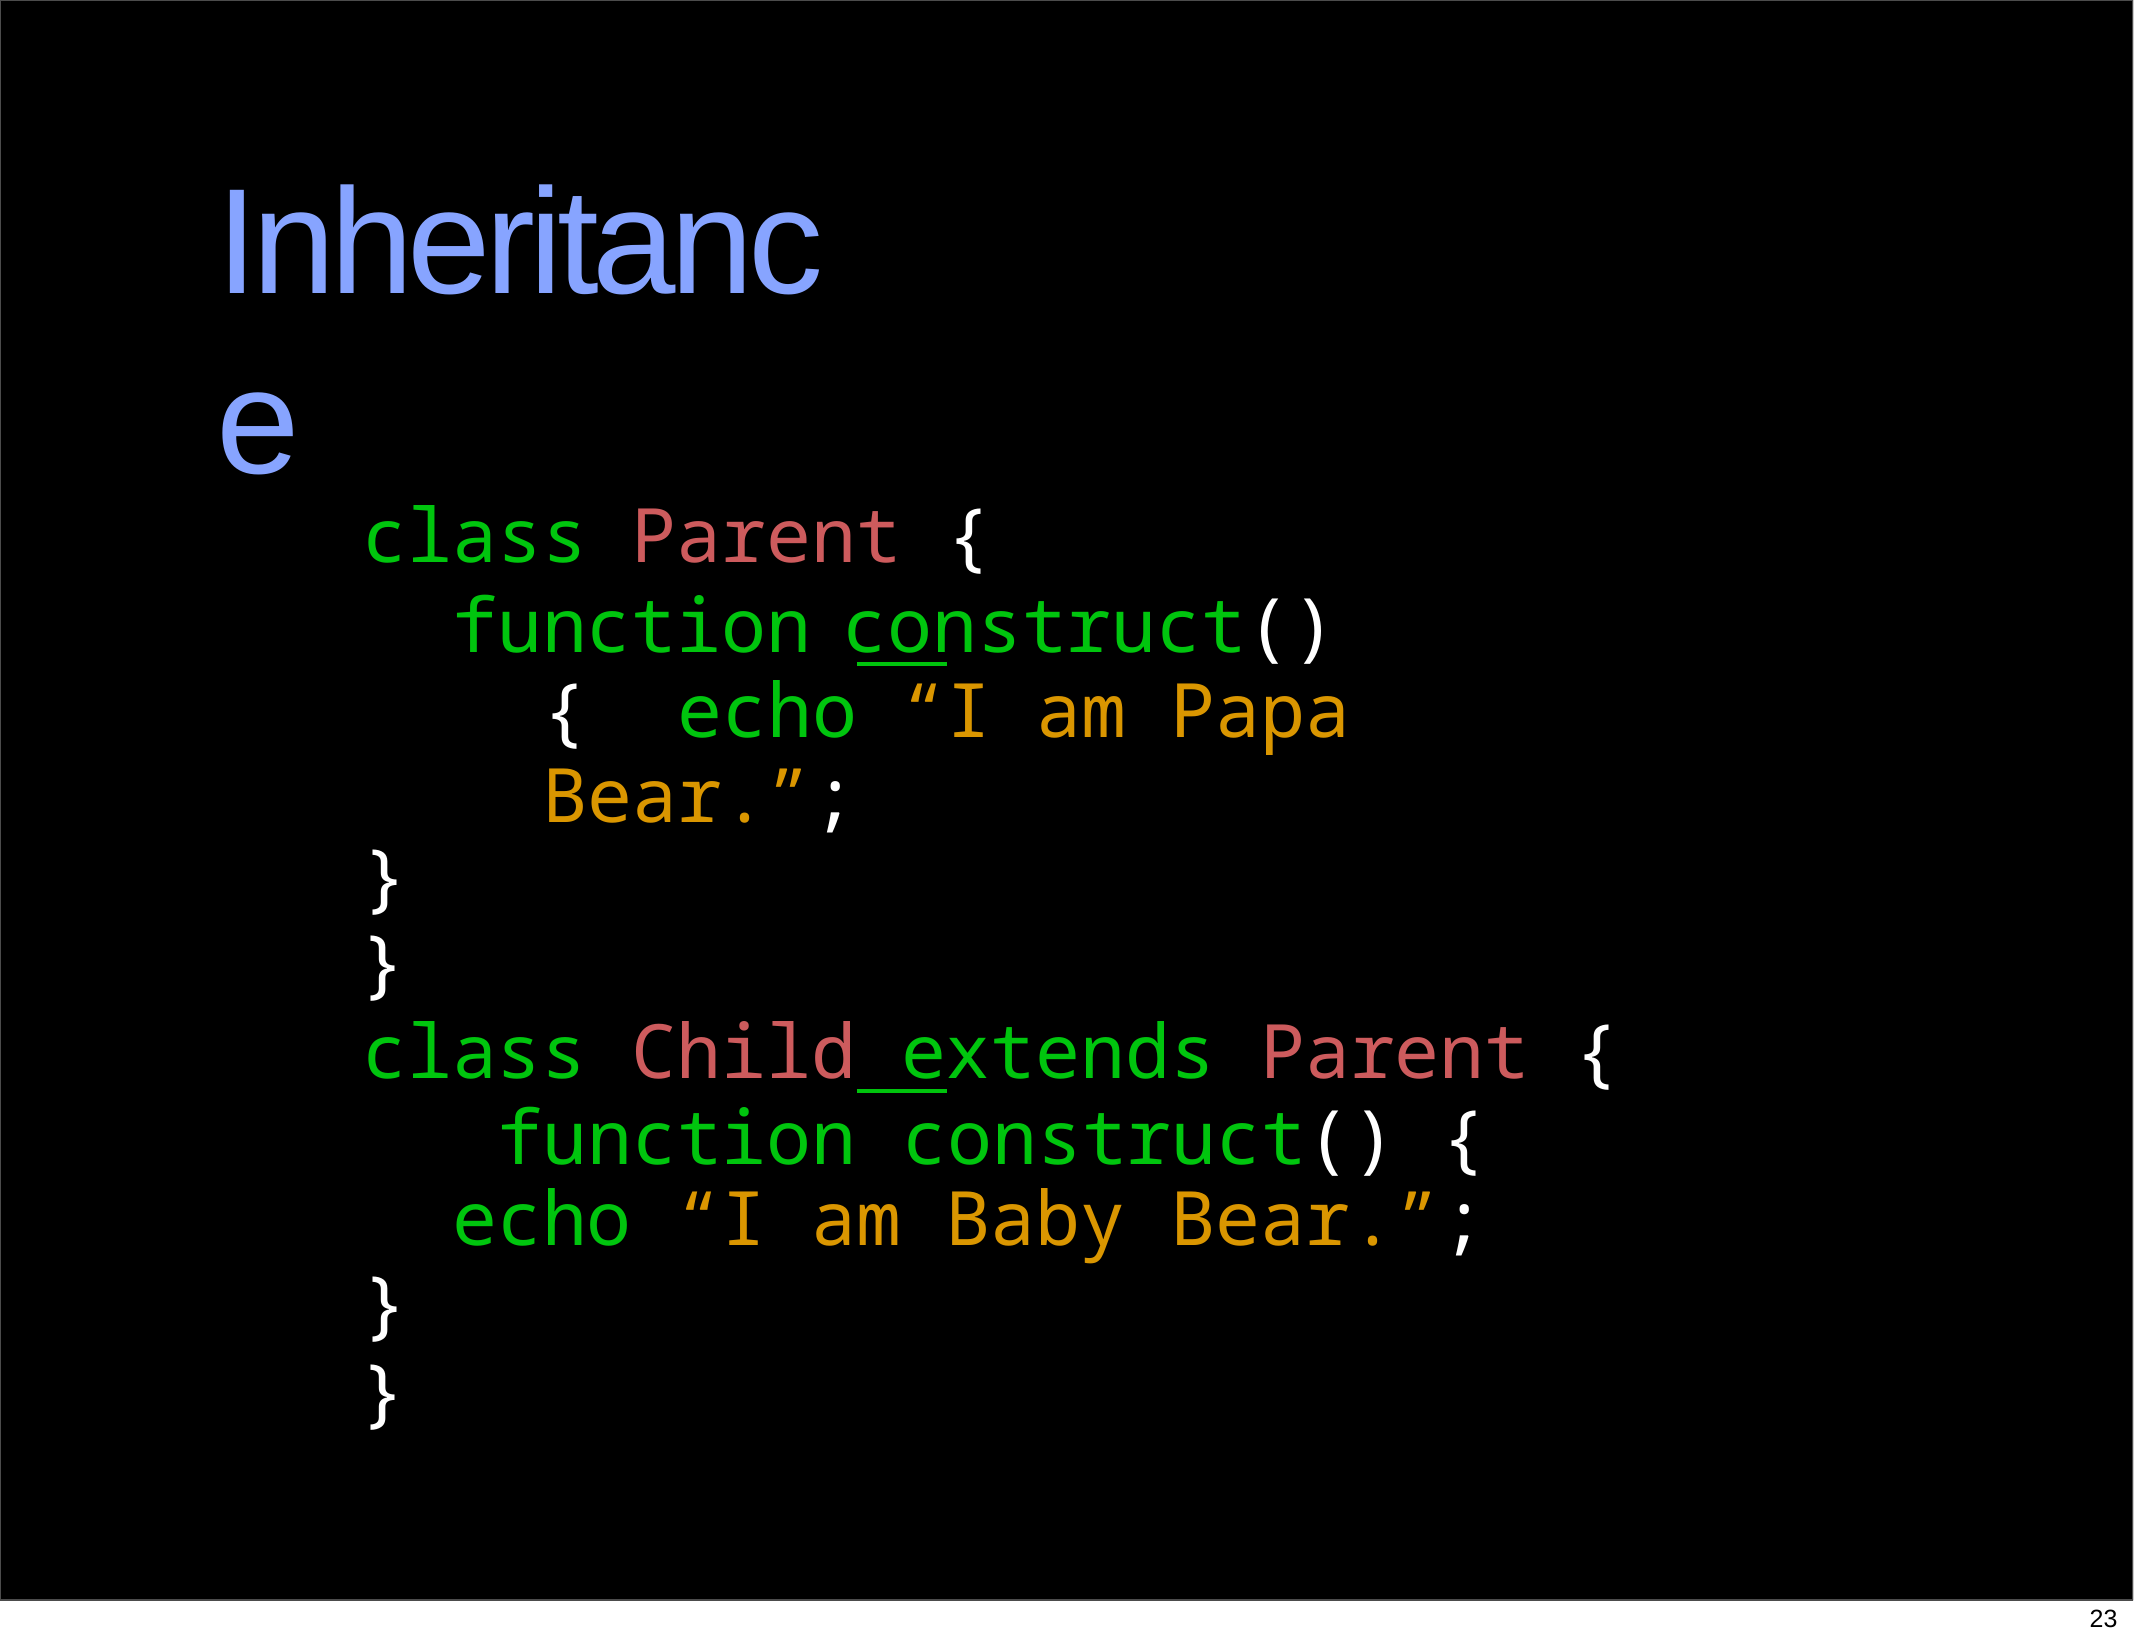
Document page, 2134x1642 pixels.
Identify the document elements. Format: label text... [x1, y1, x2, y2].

text_box [0, 0, 2134, 1600]
slide_number 23 [2085, 1605, 2123, 1642]
